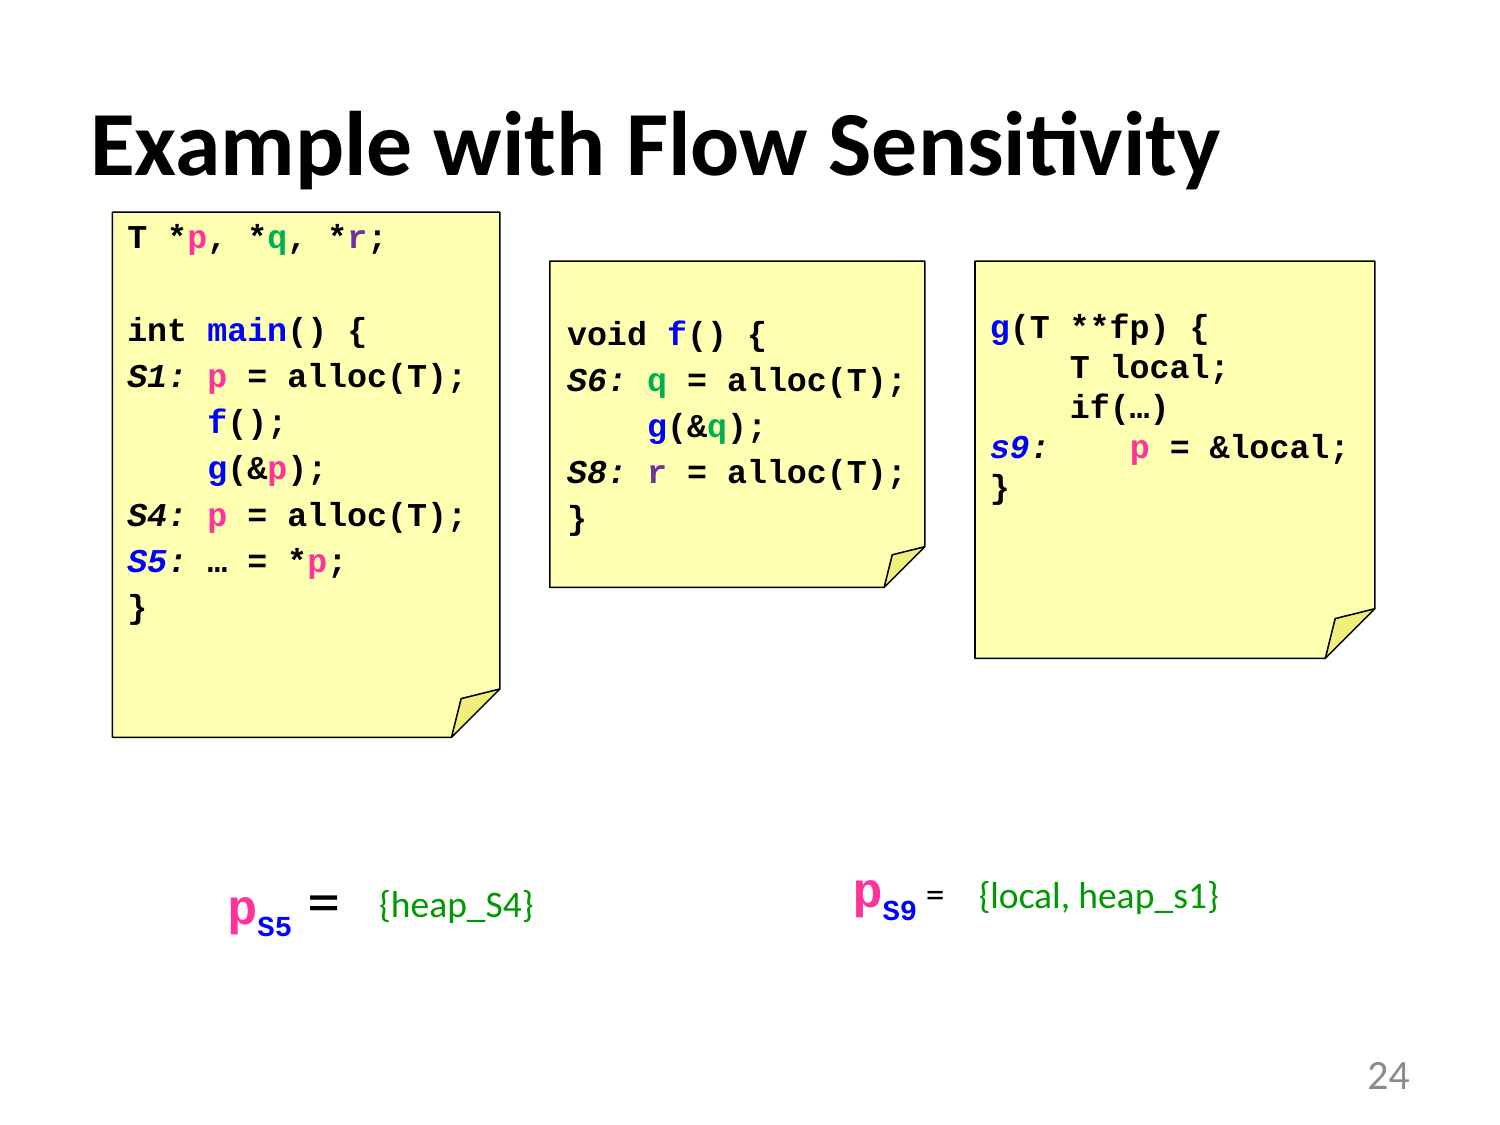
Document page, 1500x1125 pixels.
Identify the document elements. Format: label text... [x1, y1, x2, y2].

text_box {local, heap_s1} [964, 863, 1234, 924]
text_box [112, 208, 526, 738]
text_box {heap_S4} [364, 872, 549, 933]
list pS5 = [212, 849, 575, 1000]
text_box pS9 = [837, 849, 1200, 1000]
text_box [974, 258, 1376, 659]
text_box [549, 257, 926, 588]
slide_number 24 [1074, 1042, 1425, 1103]
title Example with Flow Sensitivity [75, 45, 1425, 233]
